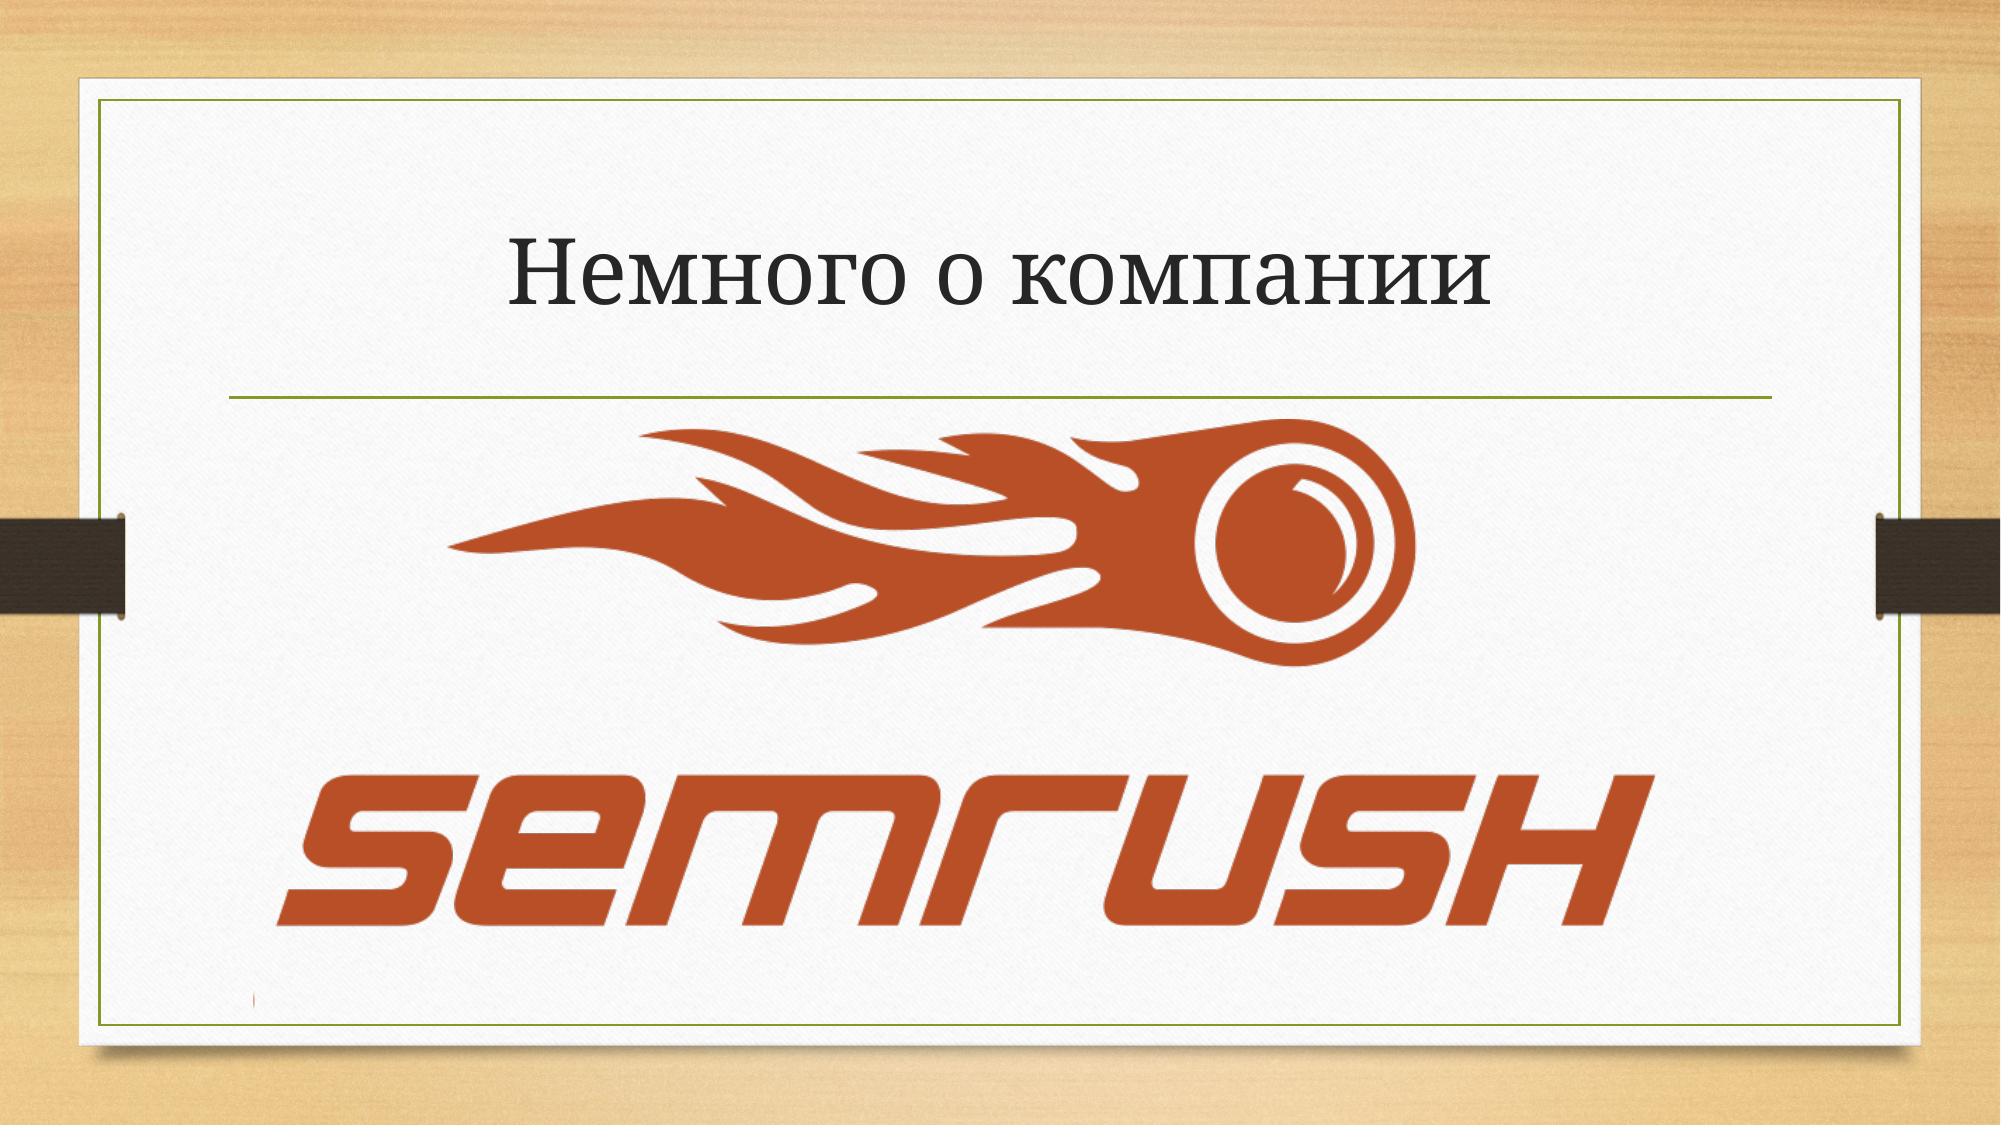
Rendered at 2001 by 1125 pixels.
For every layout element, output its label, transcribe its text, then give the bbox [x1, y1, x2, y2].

title Немного о компании [212, 161, 1788, 375]
picture [0, 0, 2001, 1125]
